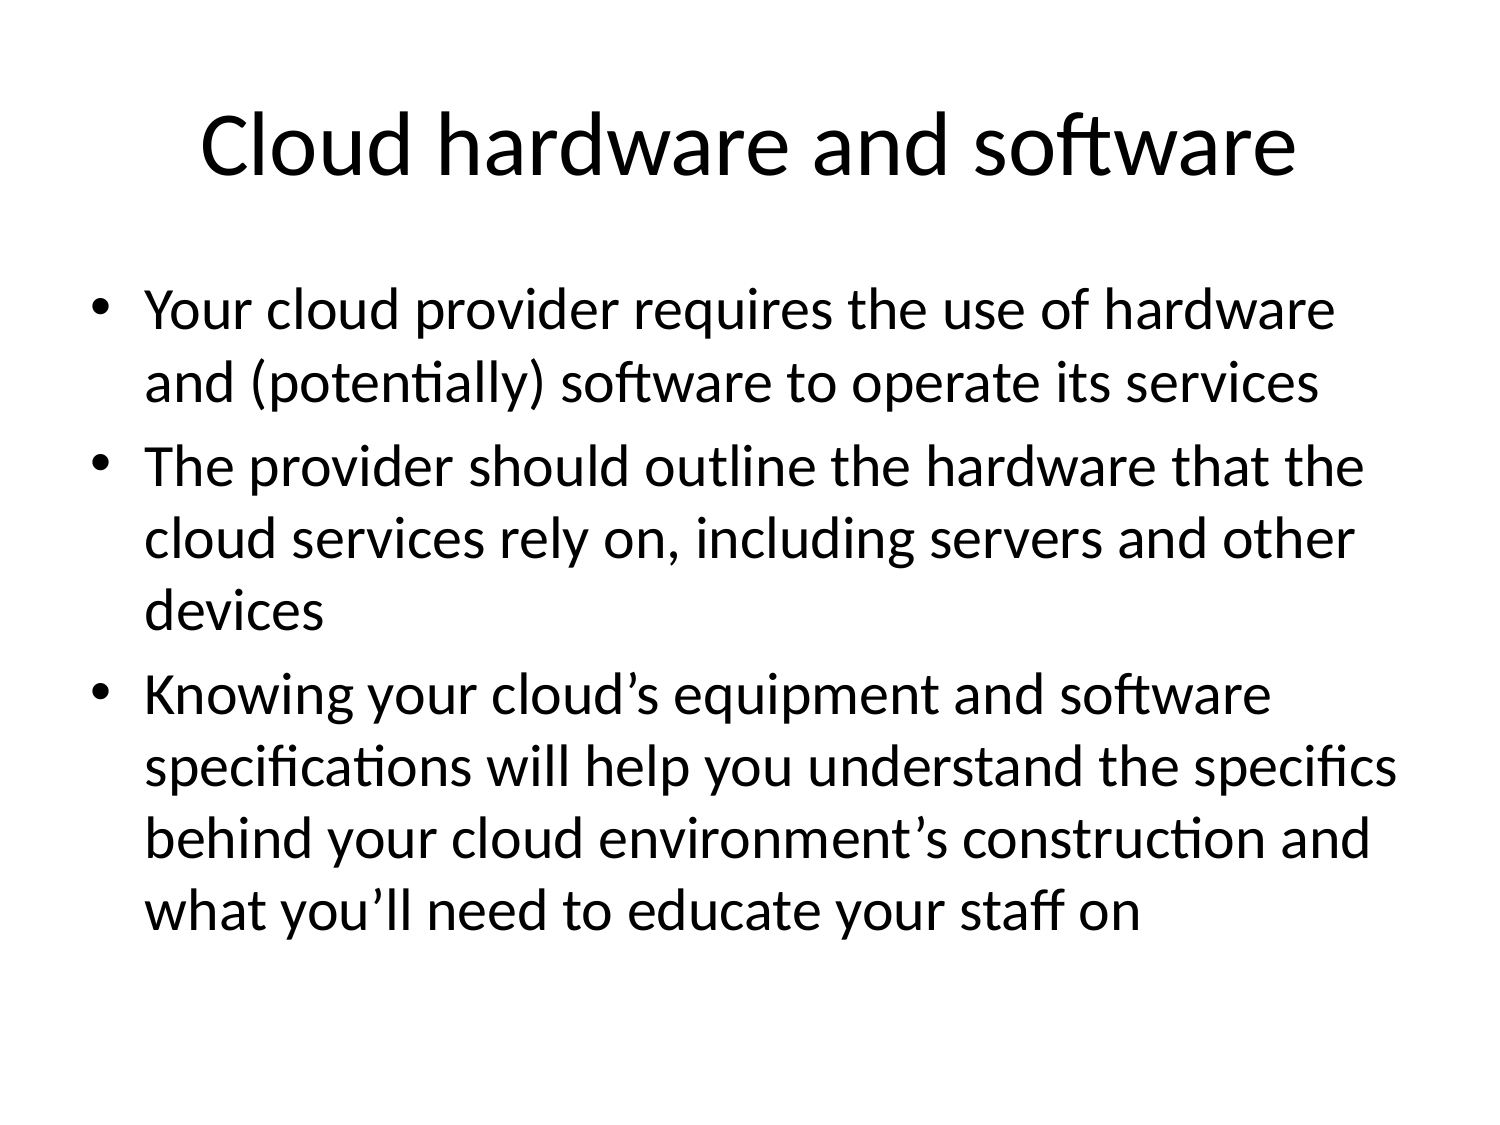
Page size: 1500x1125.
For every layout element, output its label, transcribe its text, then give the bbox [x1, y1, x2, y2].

list Your cloud provider requires the use of hardware and (potentially) software to operate its services The provider should outline the hardware that the cloud services rely on, including servers and other devices Knowing your cloud’s equipment and software specifications will help you understand the specifics behind your cloud environment’s construction and what you’ll need to educate your staff on [75, 262, 1425, 1005]
title Cloud hardware and software [75, 45, 1425, 233]
